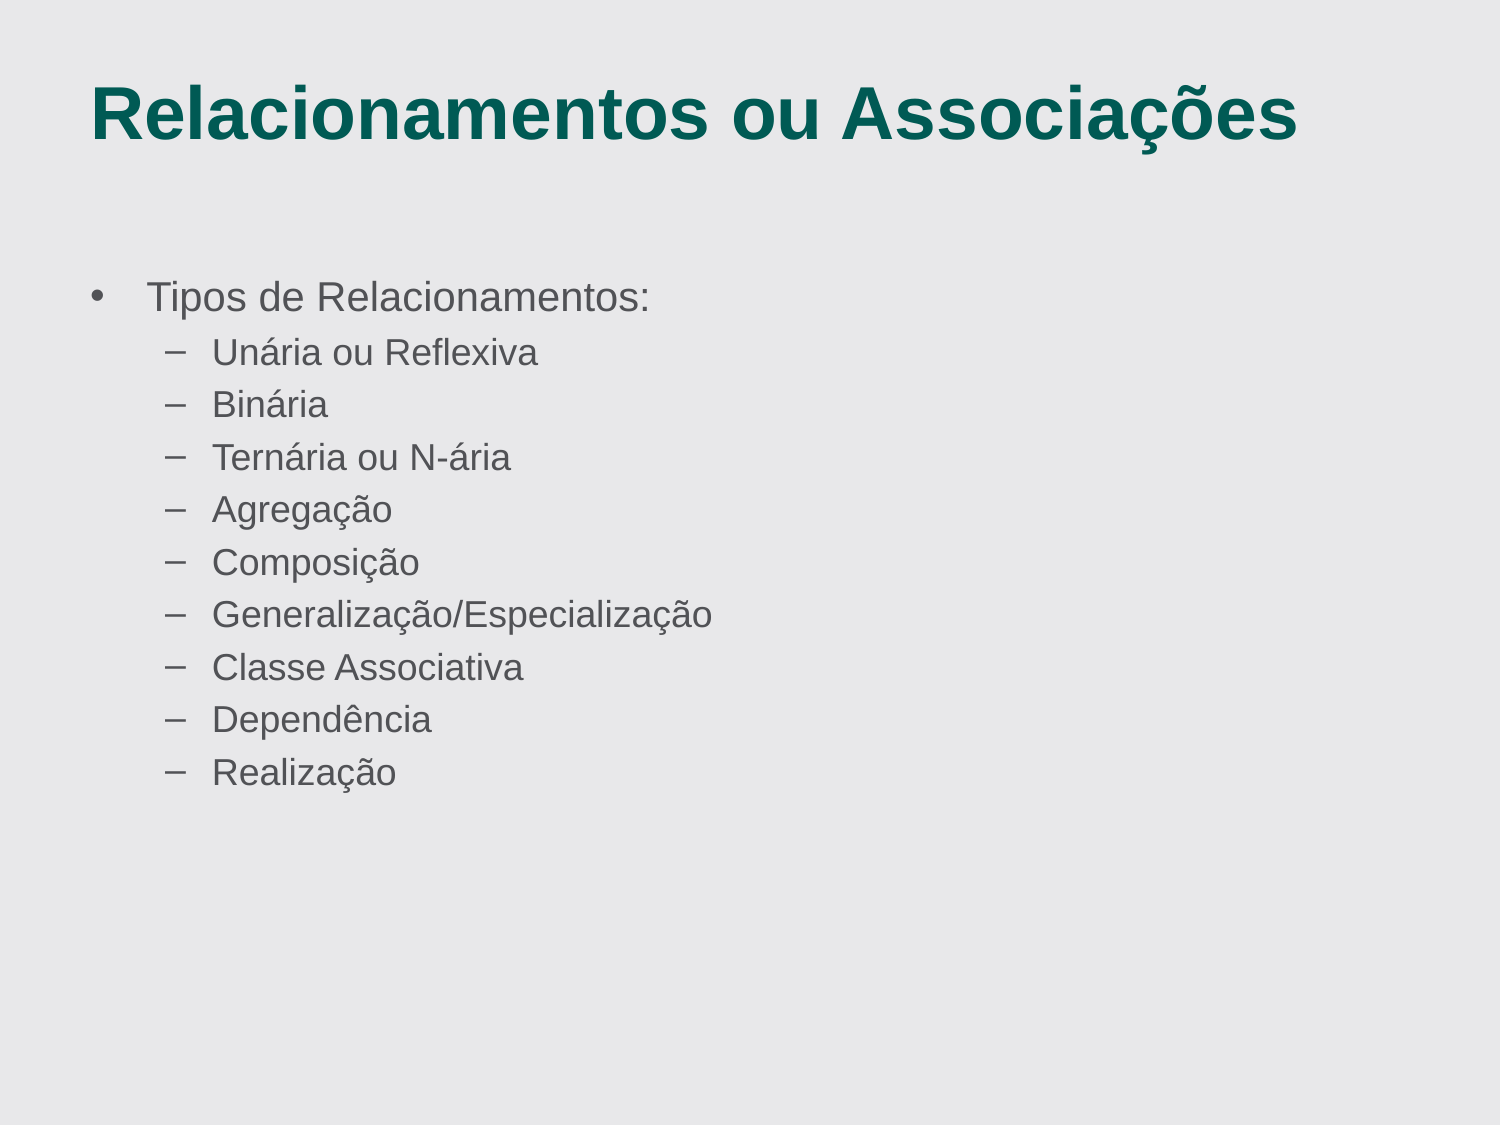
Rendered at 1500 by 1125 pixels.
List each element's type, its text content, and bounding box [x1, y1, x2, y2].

title Relacionamentos ou Associações [75, 57, 1425, 245]
list Tipos de Relacionamentos: Unária ou Reflexiva Binária Ternária ou N-ária Agregação Composição Generalização/Especialização Classe Associativa Dependência Realização [75, 262, 1425, 1005]
